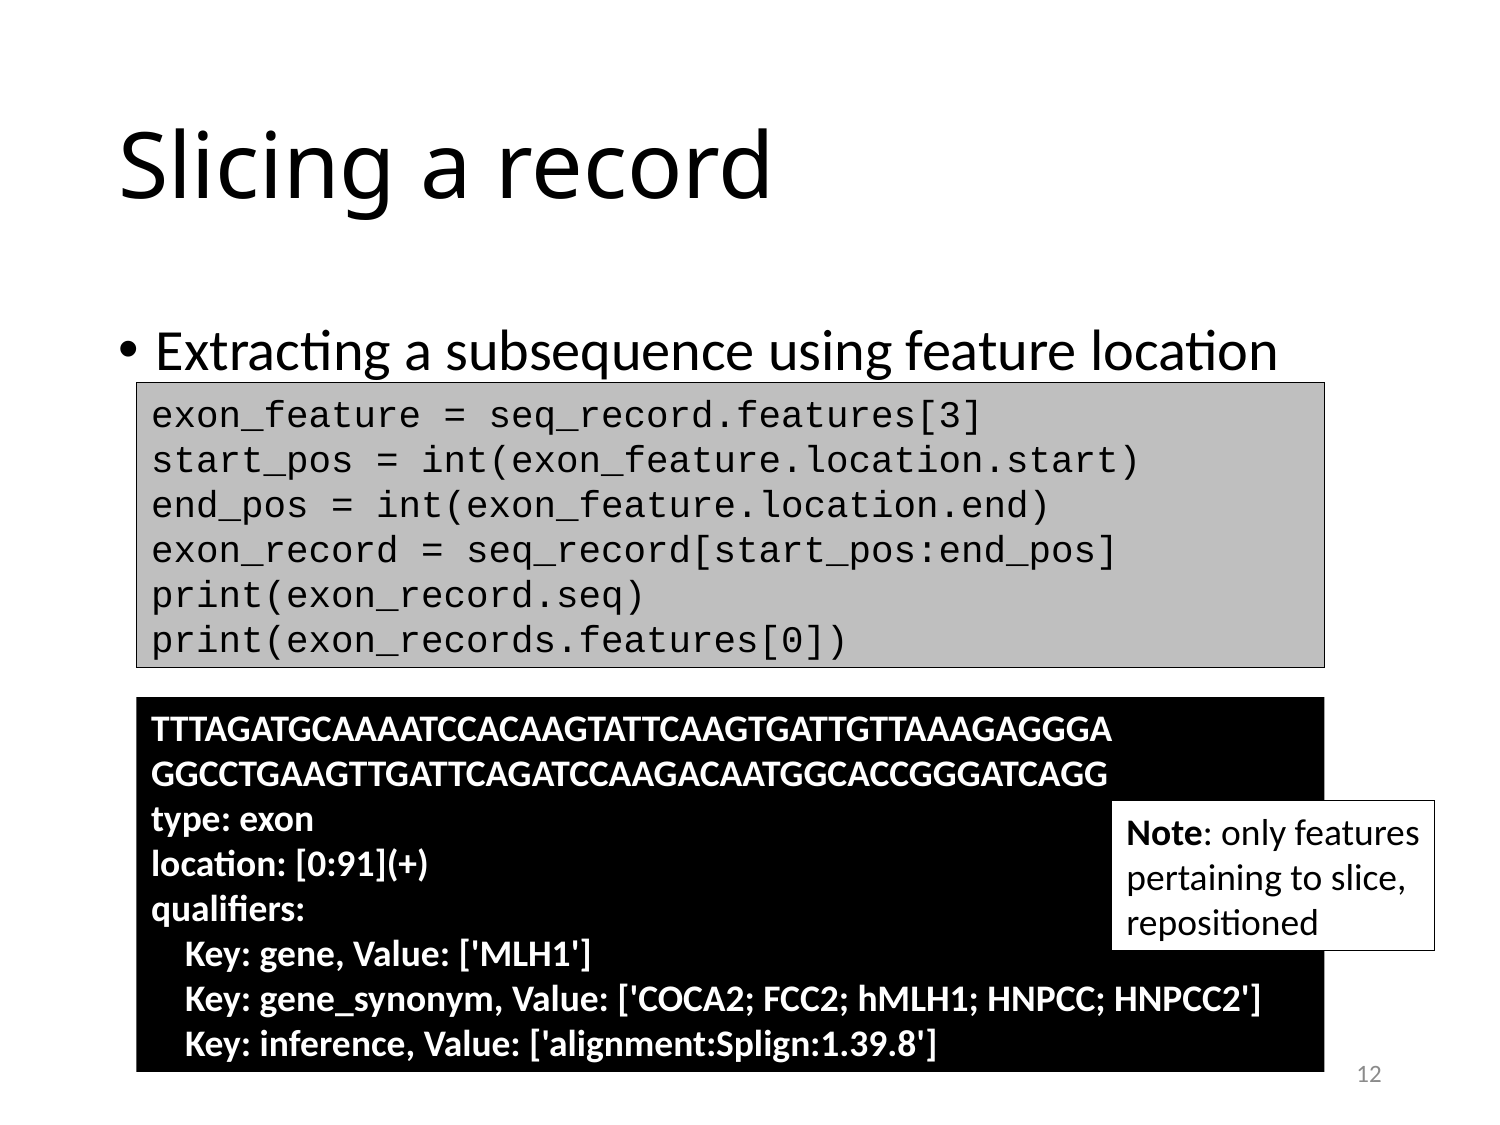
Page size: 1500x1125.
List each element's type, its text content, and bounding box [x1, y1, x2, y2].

text_box TTTAGATGCAAAATCCACAAGTATTCAAGTGATTGTTAAAGAGGGA GGCCTGAAGTTGATTCAGATCCAAGACAATGGCACCGGGATCAGG type: exon location: [0:91](+) qualifiers: Key: gene, Value: ['MLH1'] Key: gene_synonym, Value: ['COCA2; FCC2; hMLH1; HNPCC; HNPCC2'] Key: inference, Value: ['alignment:Splign:1.39.8'] [136, 697, 1325, 1072]
list Extracting a subsequence using feature location [103, 313, 1397, 1027]
slide_number 12 [1059, 1042, 1397, 1103]
title Slicing a record [103, 59, 1397, 278]
text_box exon_feature = seq_record.features[3] start_pos = int(exon_feature.location.start) end_pos = int(exon_feature.location.end) exon_record = seq_record[start_pos:end_pos] print(exon_record.seq) print(exon_records.features[0]) [136, 382, 1325, 668]
text_box Note: only features pertaining to slice, repositioned [1111, 800, 1435, 951]
